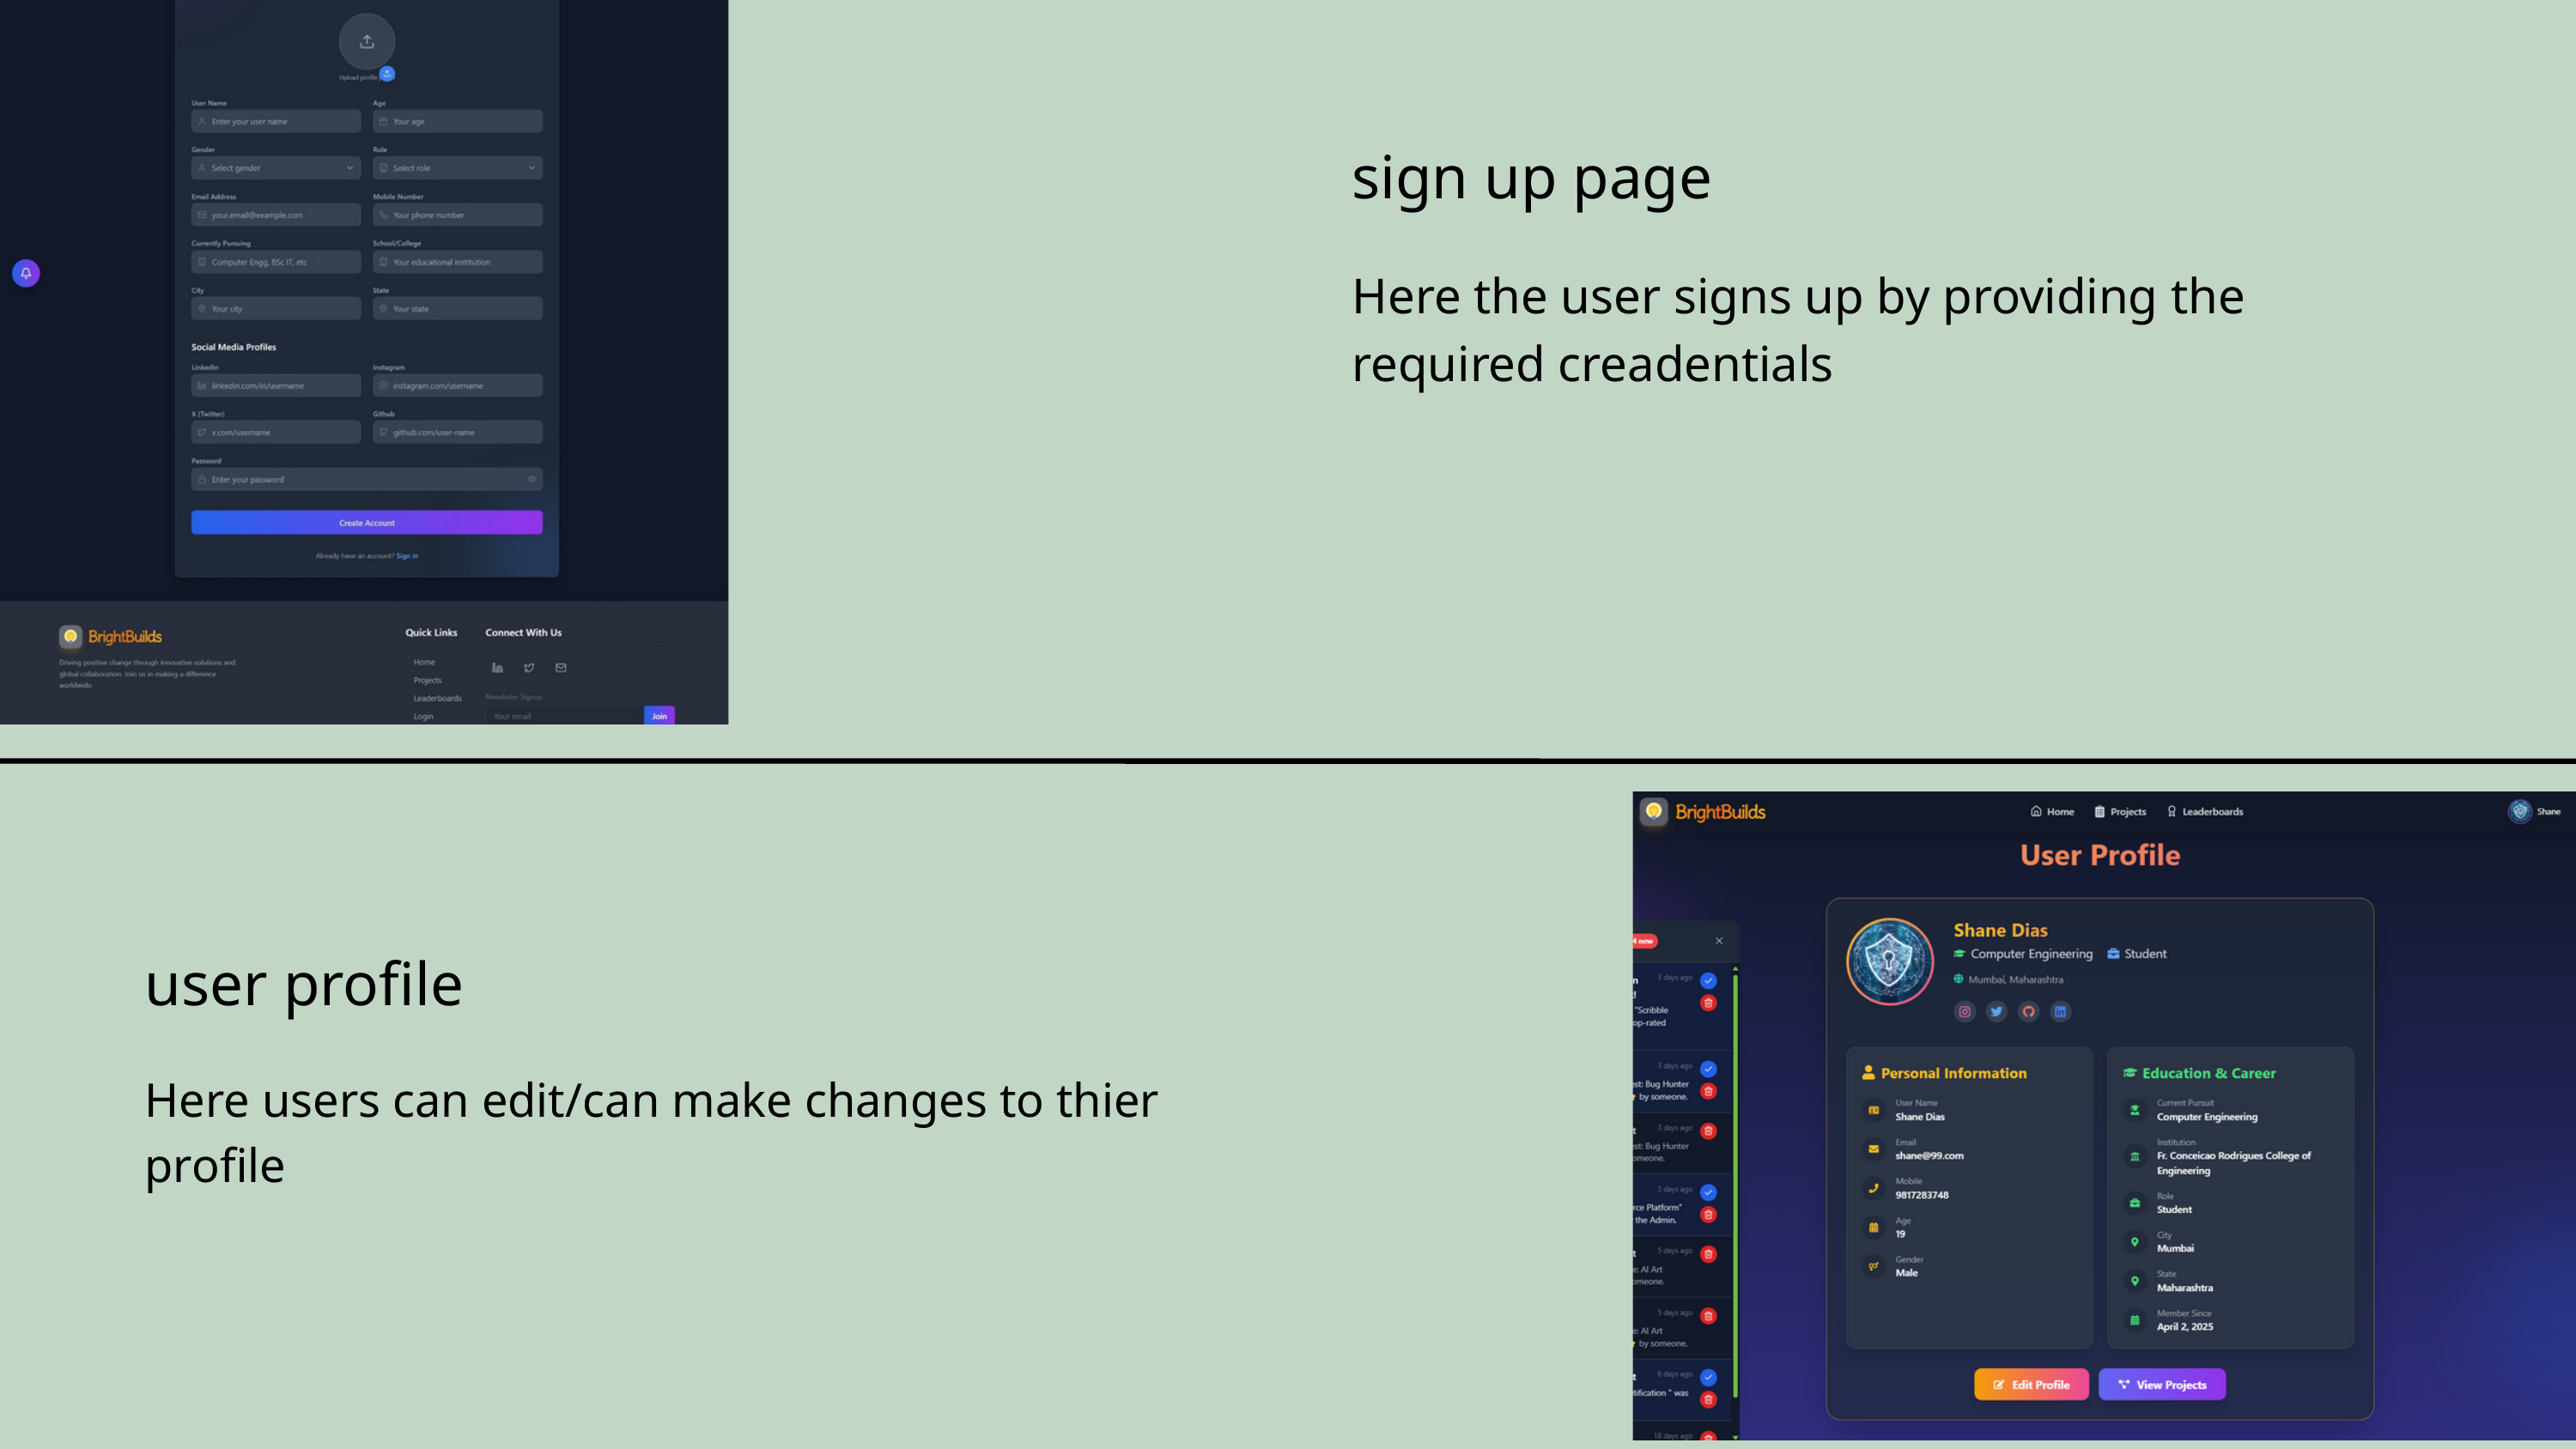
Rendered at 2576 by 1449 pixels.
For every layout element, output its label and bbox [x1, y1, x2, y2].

text_box [144, 950, 1289, 1188]
text_box [0, 0, 729, 724]
text_box [1632, 791, 2576, 1441]
text_box [1352, 144, 2383, 387]
